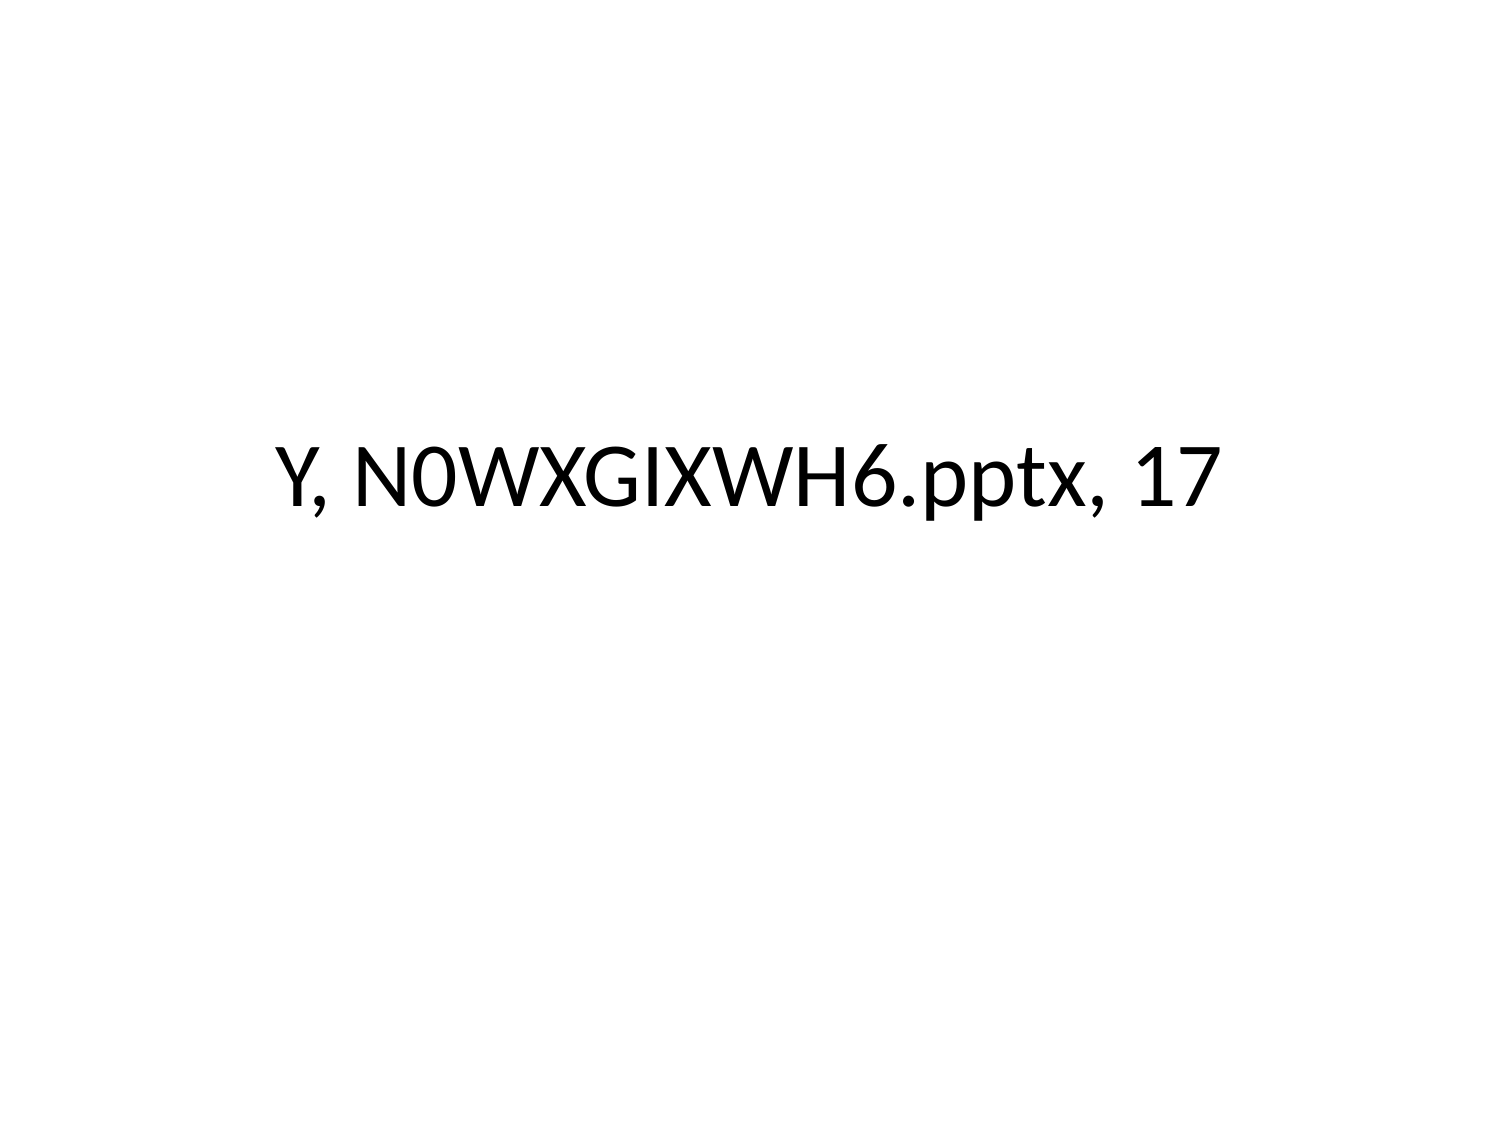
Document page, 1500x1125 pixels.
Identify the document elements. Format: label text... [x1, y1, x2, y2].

title Y, N0WXGIXWH6.pptx, 17 [112, 349, 1388, 591]
